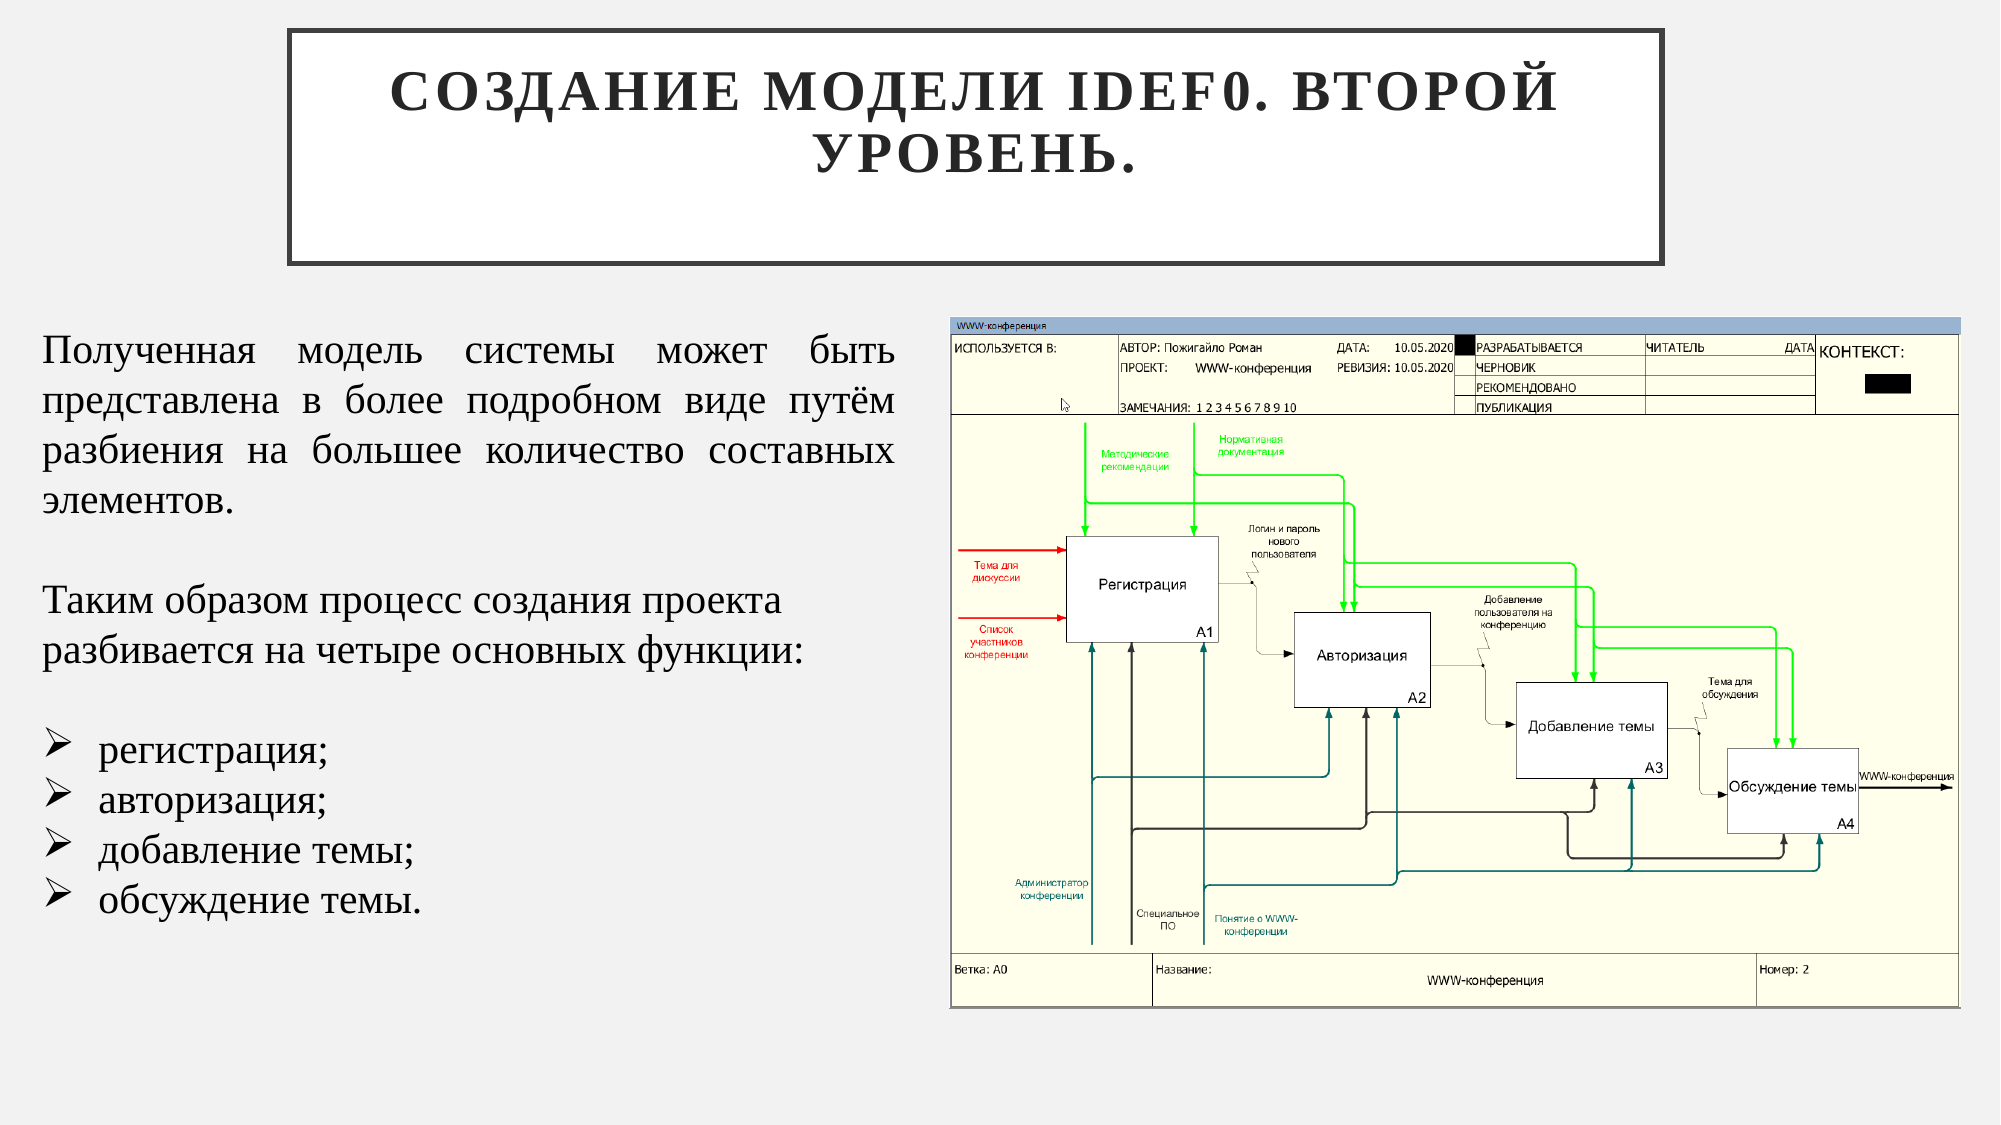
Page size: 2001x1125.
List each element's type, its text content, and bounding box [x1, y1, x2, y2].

picture [949, 314, 1961, 1009]
text_box Полученная модель системы может быть представлена в более подробном виде путём разбиения на большее количество составных элементов. Таким образом процесс создания проекта разбивается на четыре основных функции: регистрация; авторизация; добавление темы; обсуждение темы. [27, 314, 911, 930]
title Создание модели IDEF0. Второй уровень. [287, 28, 1665, 266]
